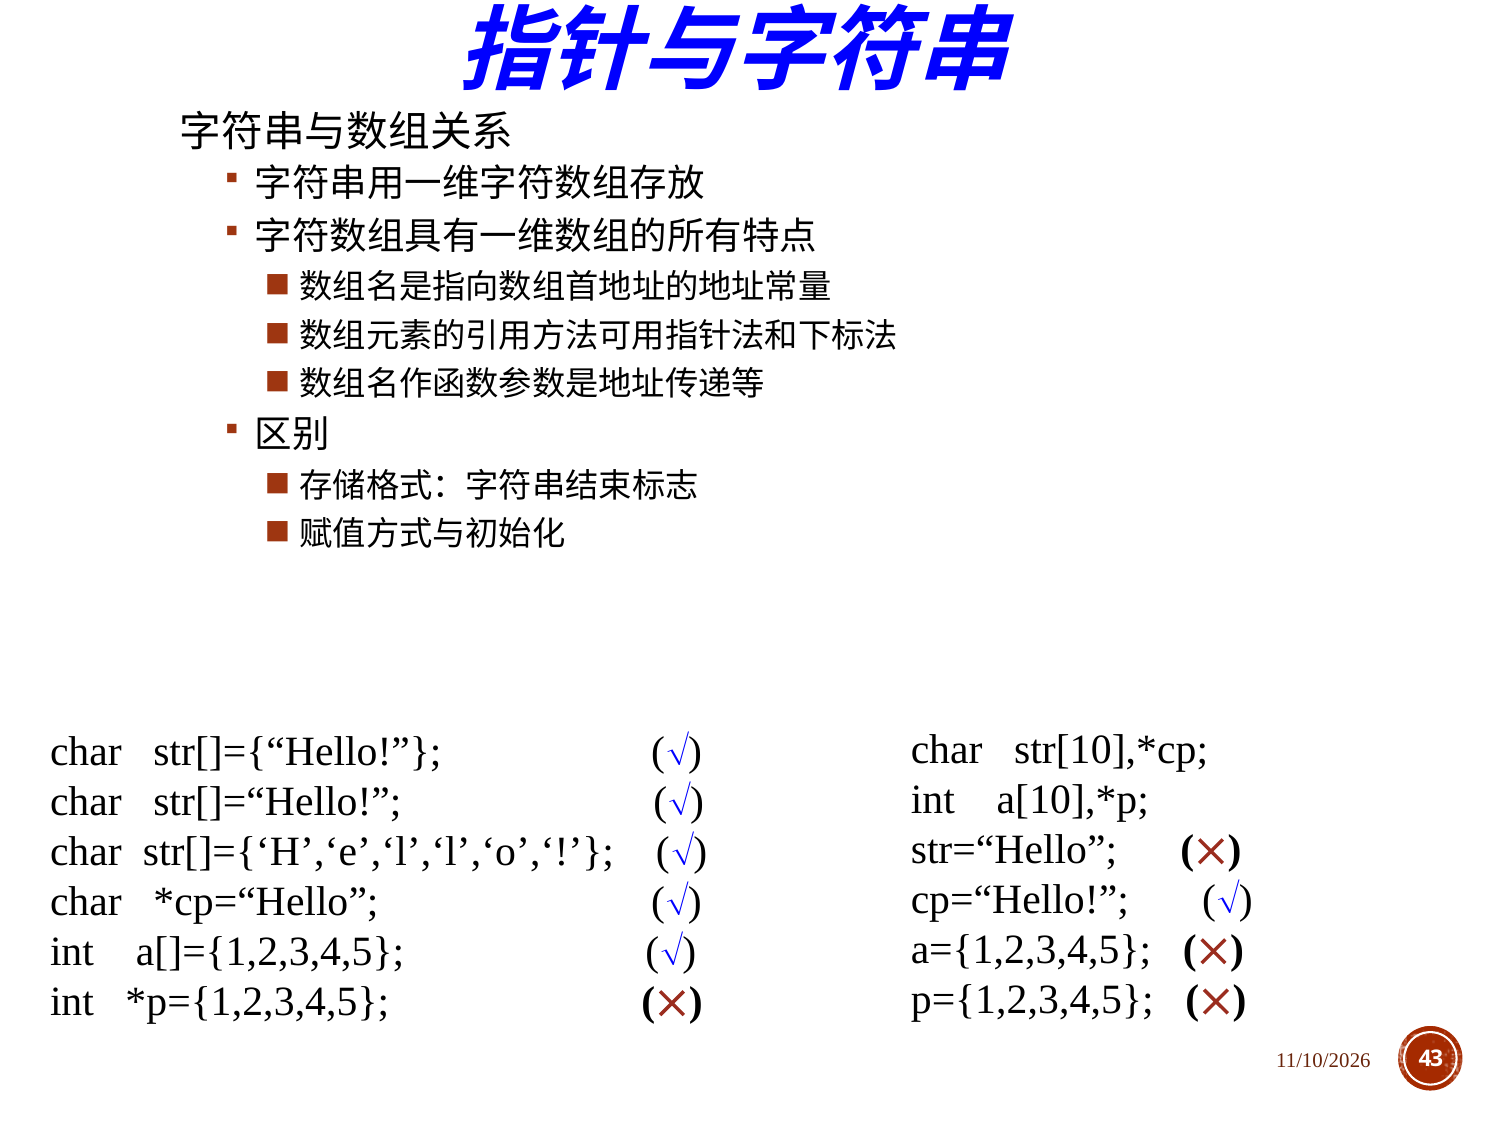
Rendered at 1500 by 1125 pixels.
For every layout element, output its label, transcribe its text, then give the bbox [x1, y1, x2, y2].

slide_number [982, 1028, 1386, 1089]
slide_number 43 [1391, 1028, 1471, 1089]
text_box 指针与字符串 [93, 0, 1373, 138]
text_box char str[]={“Hello!”}; () char str[]=“Hello!”; () char str[]={‘H’,‘e’,‘l’,‘l’,‘o’,‘!’}; () char *cp=“Hello”; () int a[]={1,2,3,4,5}; () int *p={1,2,3,4,5}; () [35, 716, 722, 1031]
list 字符串与数组关系 字符串用一维字符数组存放 字符数组具有一维数组的所有特点 数组名是指向数组首地址的地址常量 数组元素的引用方法可用指针法和下标法 数组名作函数参数是地址传递等 区别 存储格式：字符串结束标志 赋值方式与初始化 [164, 103, 1440, 711]
text_box char str[10],*cp; int a[10],*p; str=“Hello”; () cp=“Hello!”; () a={1,2,3,4,5}; () p={1,2,3,4,5}; () [896, 714, 1268, 1030]
